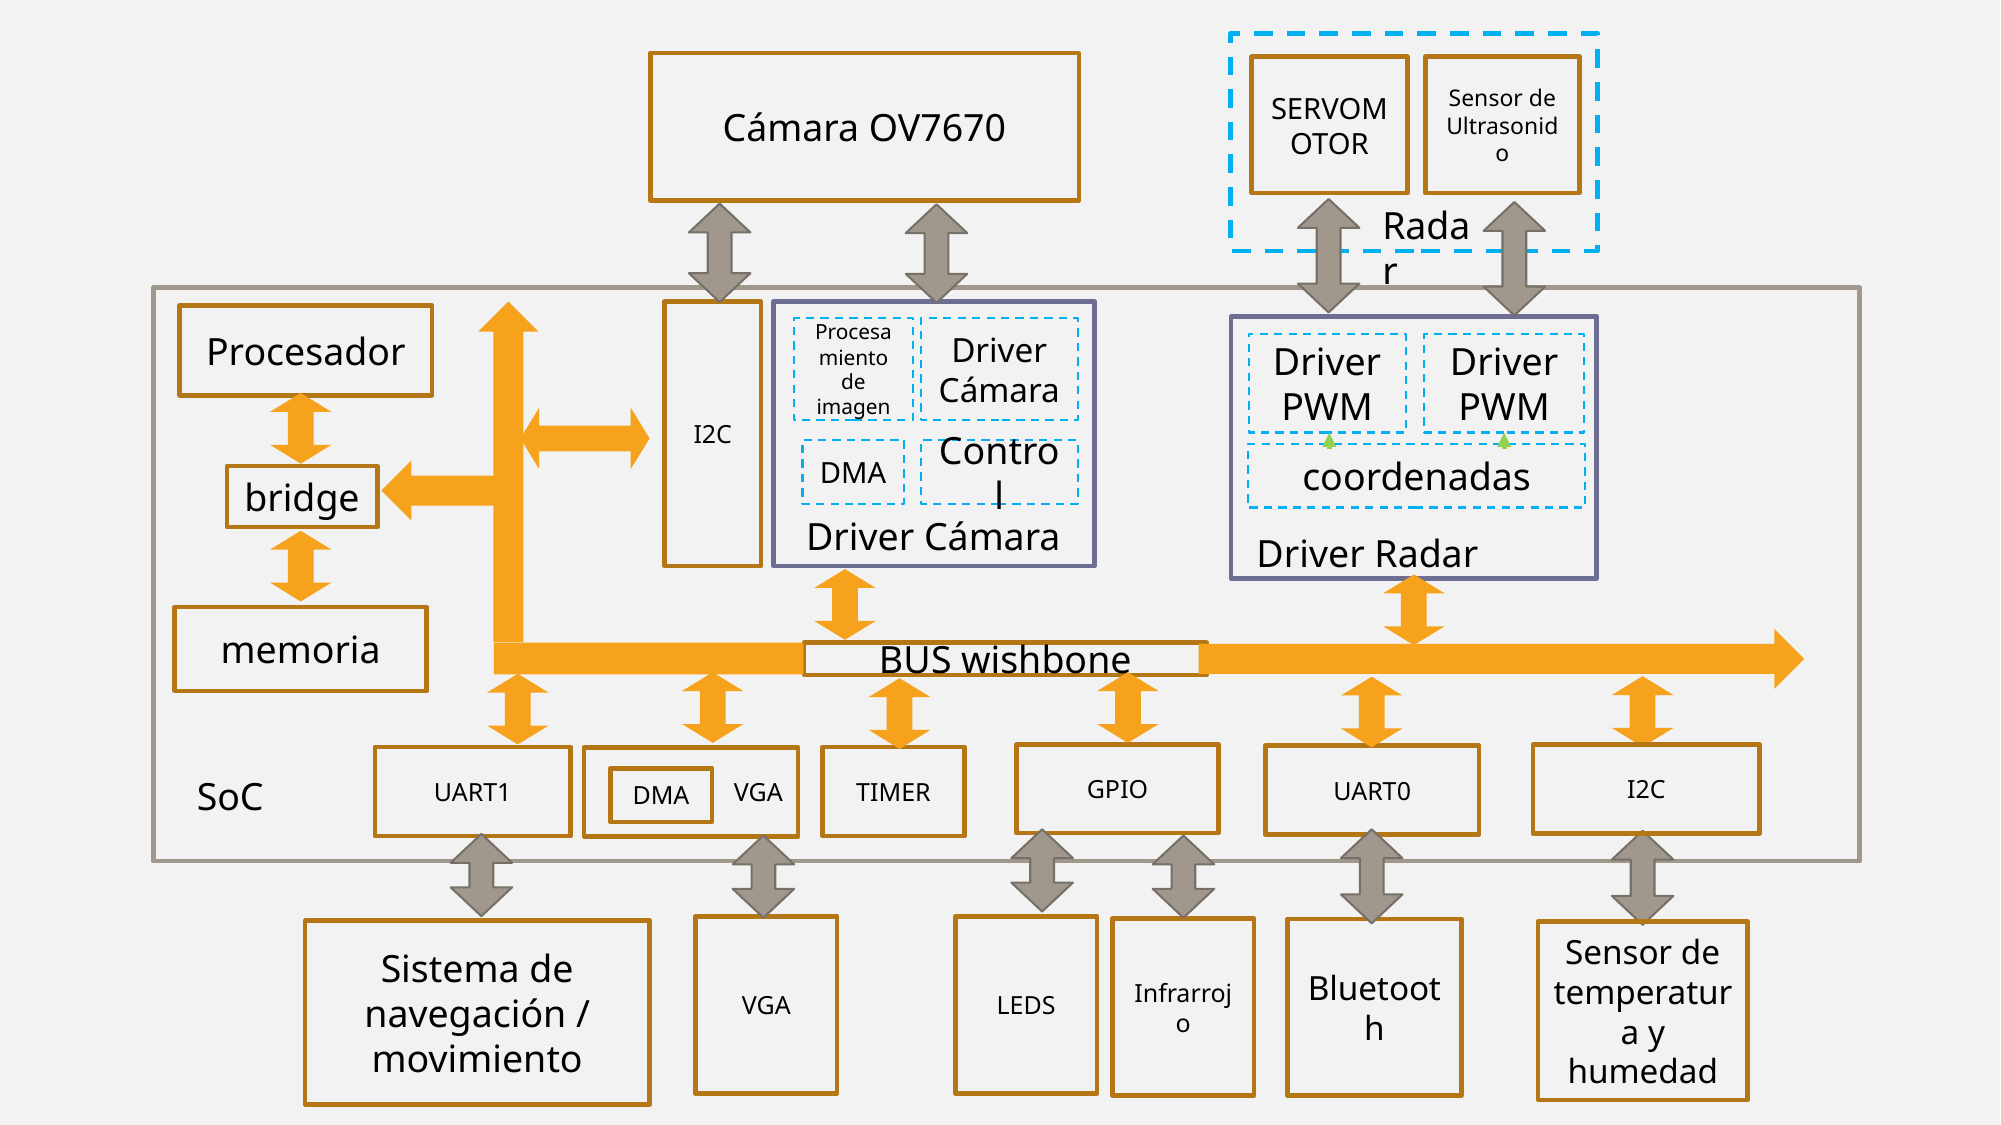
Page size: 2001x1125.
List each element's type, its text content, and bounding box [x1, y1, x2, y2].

text_box Control [920, 439, 1079, 505]
text_box Procesador [179, 304, 433, 396]
text_box SoC [181, 765, 290, 826]
text_box memoria [174, 606, 428, 692]
text_box [773, 301, 1095, 567]
text_box TIMER [822, 746, 966, 837]
text_box UART0 [1264, 744, 1480, 835]
text_box bridge [226, 465, 378, 528]
text_box Sensor de Ultrasonido [1424, 56, 1580, 194]
text_box GPIO [1015, 744, 1220, 834]
text_box [1482, 201, 1547, 317]
text_box LEDS [954, 915, 1098, 1094]
text_box [1010, 828, 1074, 913]
text_box [1339, 675, 1404, 749]
text_box DMA [801, 439, 905, 505]
text_box I2C [1532, 743, 1761, 834]
text_box [867, 677, 932, 750]
text_box [380, 459, 502, 522]
text_box [269, 392, 333, 465]
text_box Sensor de temperatura y humedad [1537, 921, 1749, 1101]
text_box [813, 568, 877, 641]
text_box [1230, 316, 1598, 579]
text_box [477, 300, 540, 643]
text_box Bluetooth [1286, 918, 1463, 1097]
text_box [519, 406, 651, 471]
text_box [1382, 573, 1446, 647]
text_box [1340, 828, 1404, 925]
text_box [731, 834, 796, 919]
text_box Cámara OV7670 [649, 52, 1080, 202]
text_box Radar [1367, 194, 1490, 300]
text_box [1373, 675, 1640, 862]
text_box [1610, 675, 1675, 743]
text_box [449, 833, 514, 917]
text_box Driver Radar [1241, 522, 1598, 583]
text_box Driver PWM [1248, 333, 1407, 434]
text_box [1229, 32, 1598, 252]
text_box Infrarrojo [1111, 917, 1255, 1097]
text_box [1610, 834, 1675, 921]
text_box BUS wishbone [804, 642, 1207, 676]
text_box DMA [609, 767, 713, 823]
text_box [1151, 834, 1216, 919]
text_box Driver PWM [1423, 333, 1585, 434]
text_box VGA [583, 746, 799, 837]
text_box [904, 203, 969, 304]
text_box coordenadas [1247, 443, 1586, 509]
text_box [1197, 627, 1806, 690]
text_box [486, 672, 550, 746]
text_box VGA [694, 915, 838, 1094]
text_box [1096, 671, 1160, 744]
text_box [687, 202, 752, 303]
text_box [1296, 198, 1361, 314]
text_box UART1 [374, 746, 572, 837]
text_box [1423, 287, 1860, 862]
text_box [153, 287, 1512, 862]
text_box SERVOMOTOR [1251, 56, 1408, 194]
text_box Sistema de navegación / movimiento [304, 920, 651, 1106]
text_box [493, 641, 804, 676]
text_box Driver Cámara [791, 505, 1148, 566]
text_box [269, 529, 333, 603]
text_box [680, 671, 745, 744]
text_box I2C [664, 301, 762, 567]
